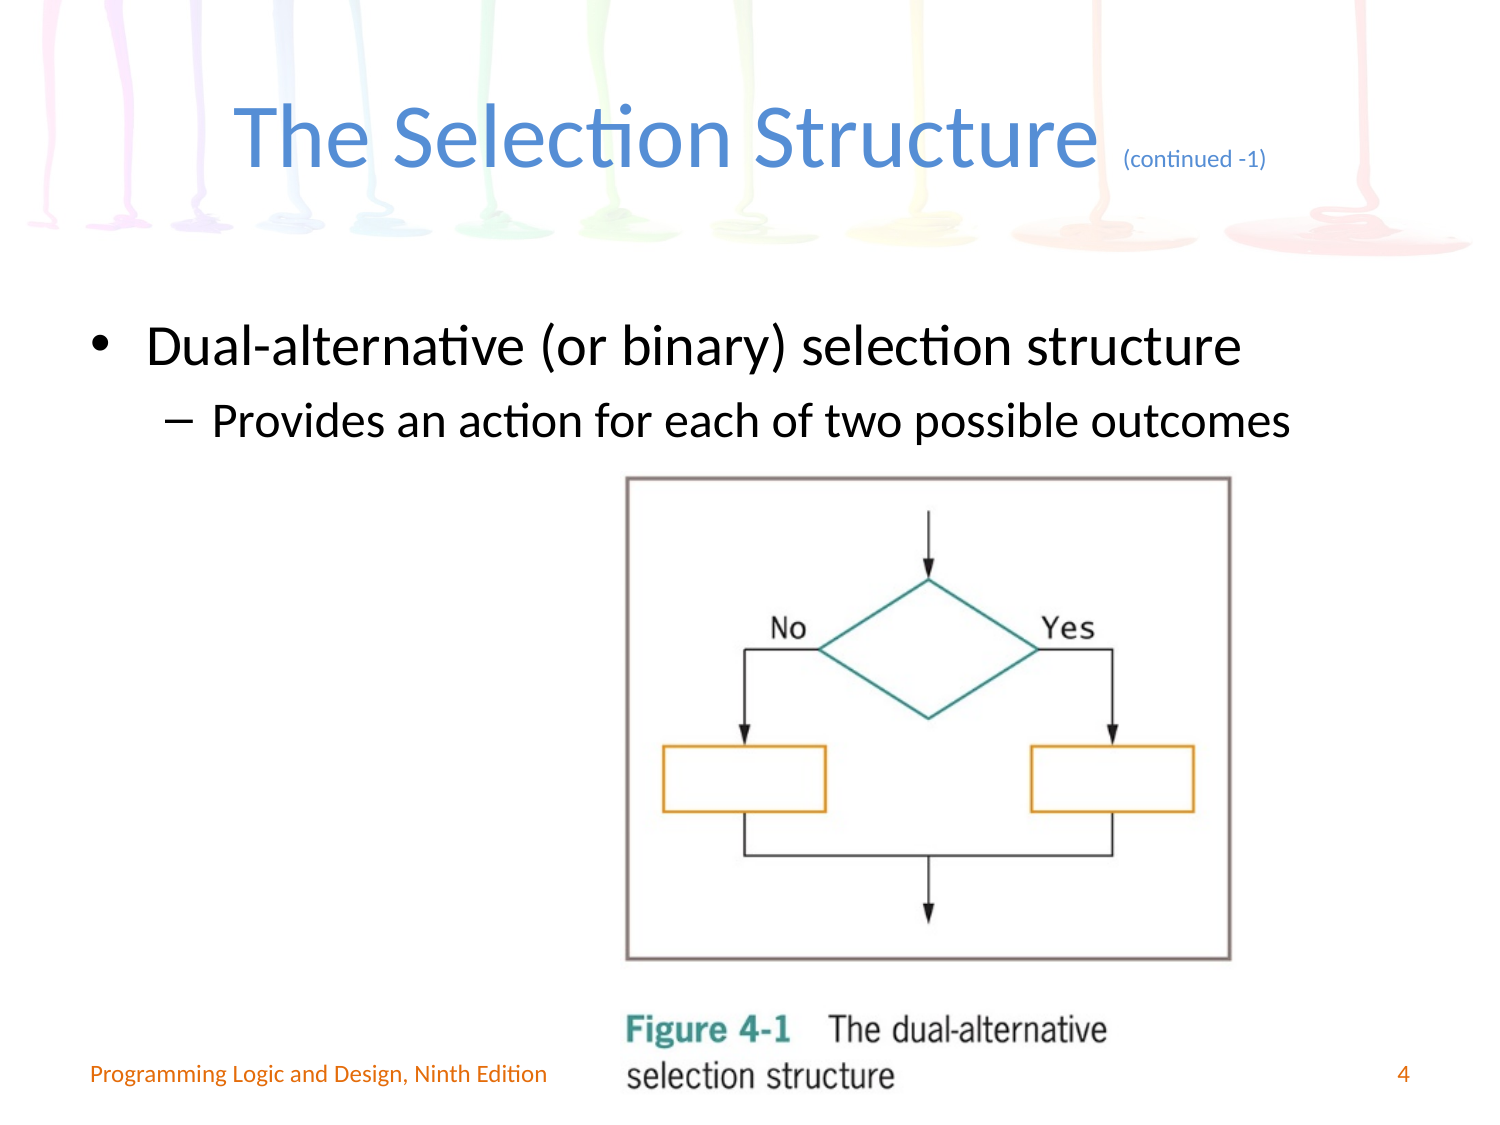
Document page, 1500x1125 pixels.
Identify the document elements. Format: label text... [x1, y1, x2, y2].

slide_number 4 [1074, 1042, 1425, 1103]
picture [0, 0, 1500, 263]
title The Selection Structure (continued -1) [74, 24, 1426, 238]
picture [619, 470, 1238, 1096]
list Dual-alternative (or binary) selection structure Provides an action for each of two possible outcomes [74, 299, 1426, 1006]
footer Programming Logic and Design, Ninth Edition [75, 1042, 988, 1103]
